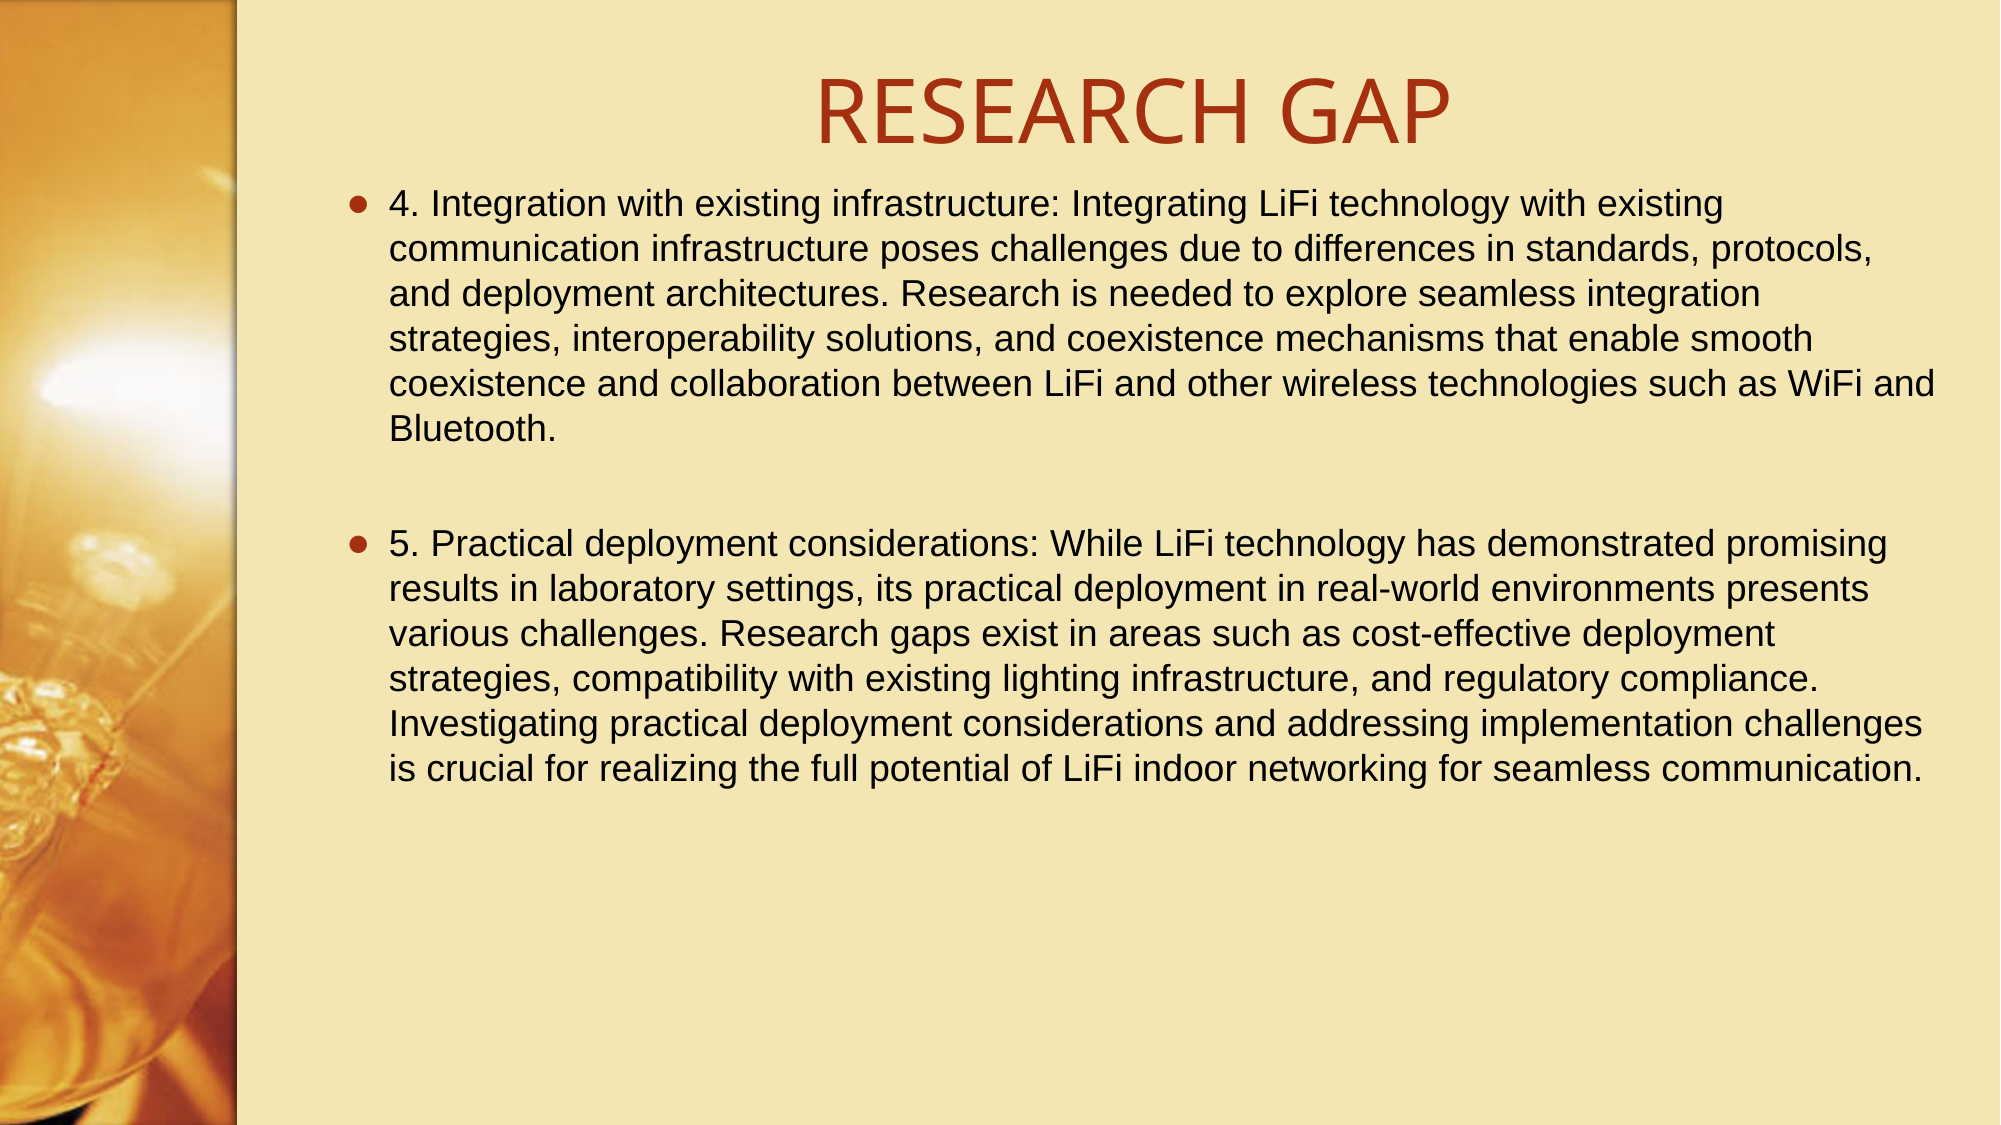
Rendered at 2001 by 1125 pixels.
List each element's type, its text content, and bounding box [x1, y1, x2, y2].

title RESEARCH GAP [313, 45, 1954, 171]
picture [0, 0, 237, 1125]
list 4. Integration with existing infrastructure: Integrating LiFi technology with existing communication infrastructure poses challenges due to differences in standards, protocols, and deployment architectures. Research is needed to explore seamless integration strategies, interoperability solutions, and coexistence mechanisms that enable smooth coexistence and collaboration between LiFi and other wireless technologies such as WiFi and Bluetooth. 5. Practical deployment considerations: While LiFi technology has demonstrated promising results in laboratory settings, its practical deployment in real-world environments presents various challenges. Research gaps exist in areas such as cost-effective deployment strategies, compatibility with existing lighting infrastructure, and regulatory compliance. Investigating practical deployment considerations and addressing implementation challenges is crucial for realizing the full potential of LiFi indoor networking for seamless communication. [313, 171, 1954, 1080]
